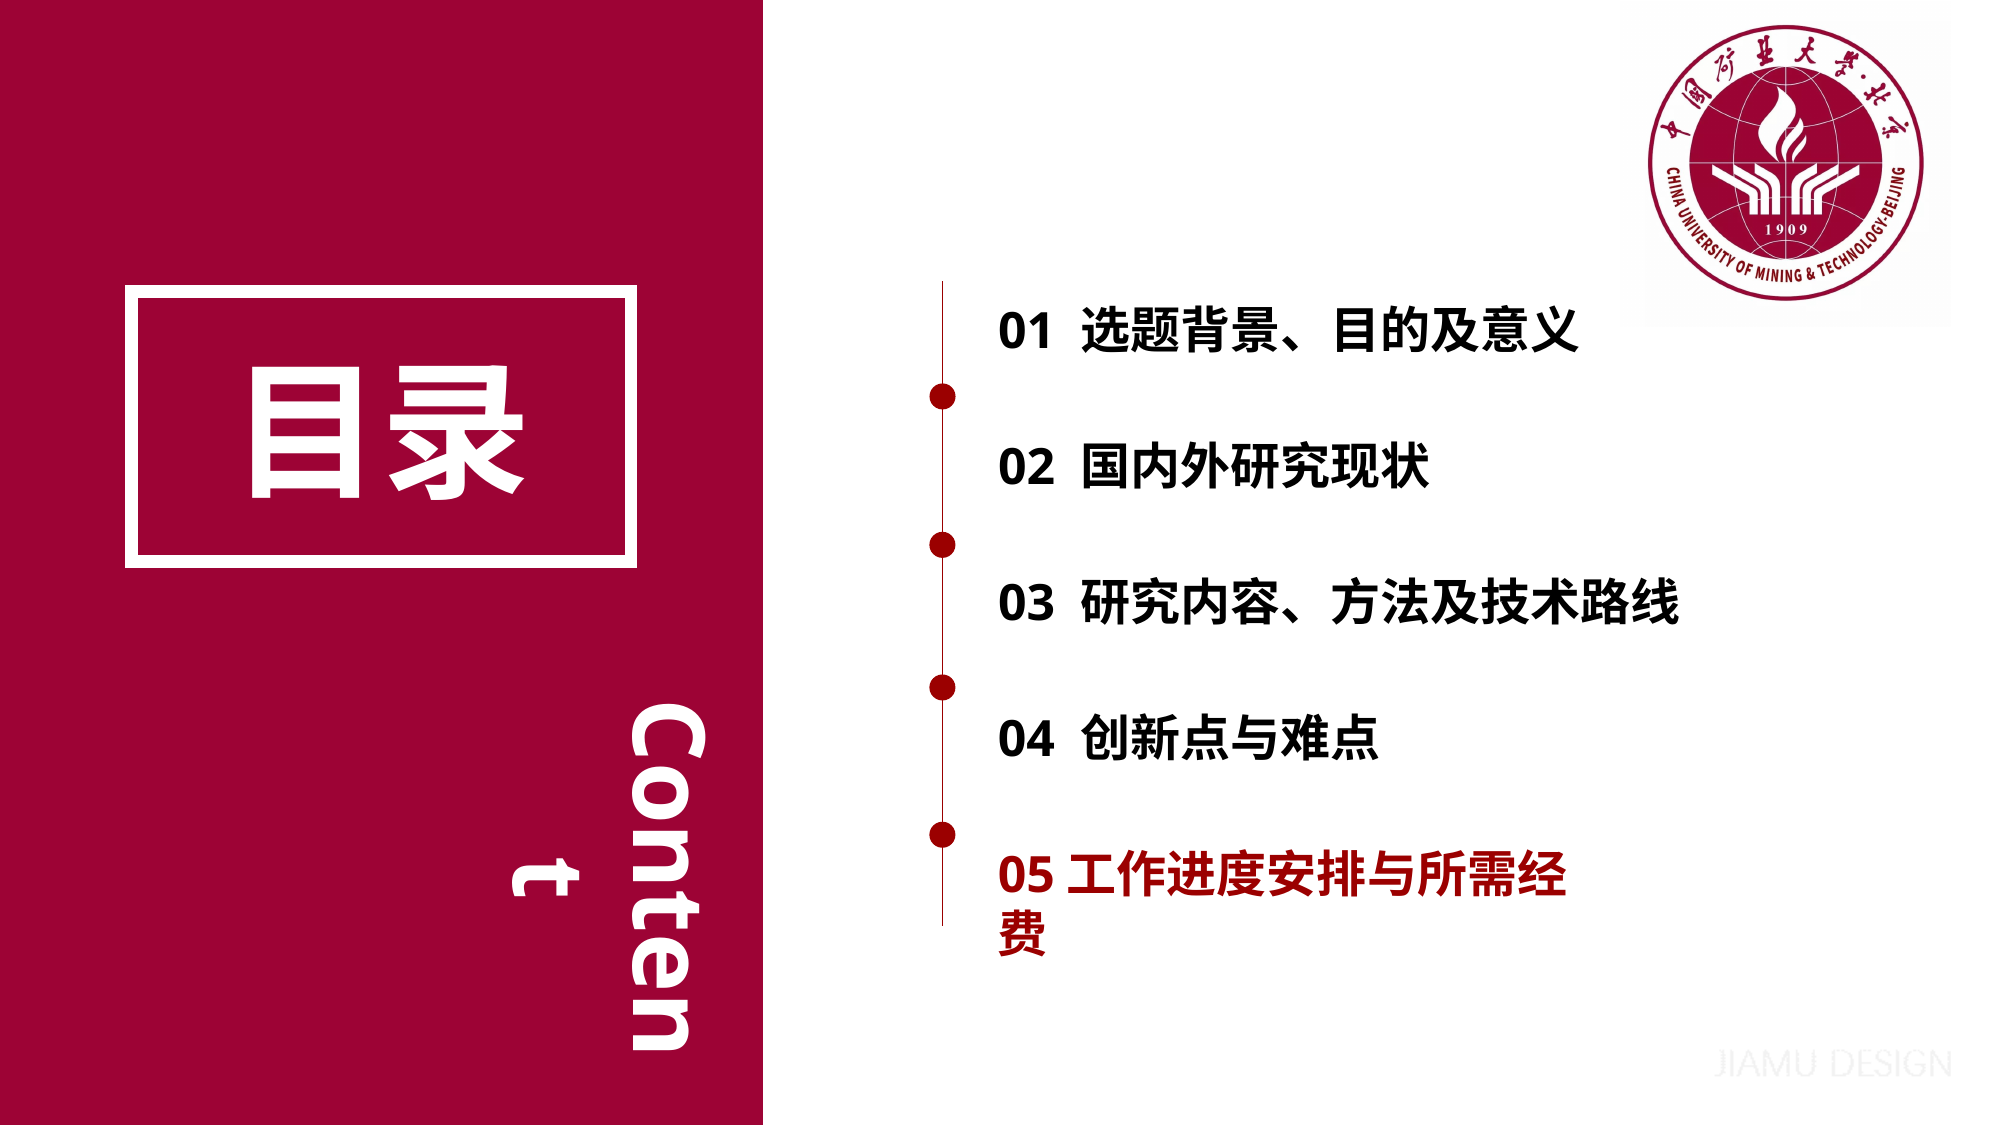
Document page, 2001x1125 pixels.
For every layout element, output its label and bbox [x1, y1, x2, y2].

text_box [983, 291, 1747, 911]
picture [764, 0, 2001, 1125]
text_box [929, 383, 942, 410]
text_box [943, 383, 956, 410]
text_box [943, 674, 956, 701]
text_box [943, 821, 956, 848]
text_box [943, 531, 956, 558]
text_box [929, 674, 942, 701]
text_box [929, 531, 942, 558]
text_box [0, 0, 764, 1125]
text_box [929, 821, 942, 848]
